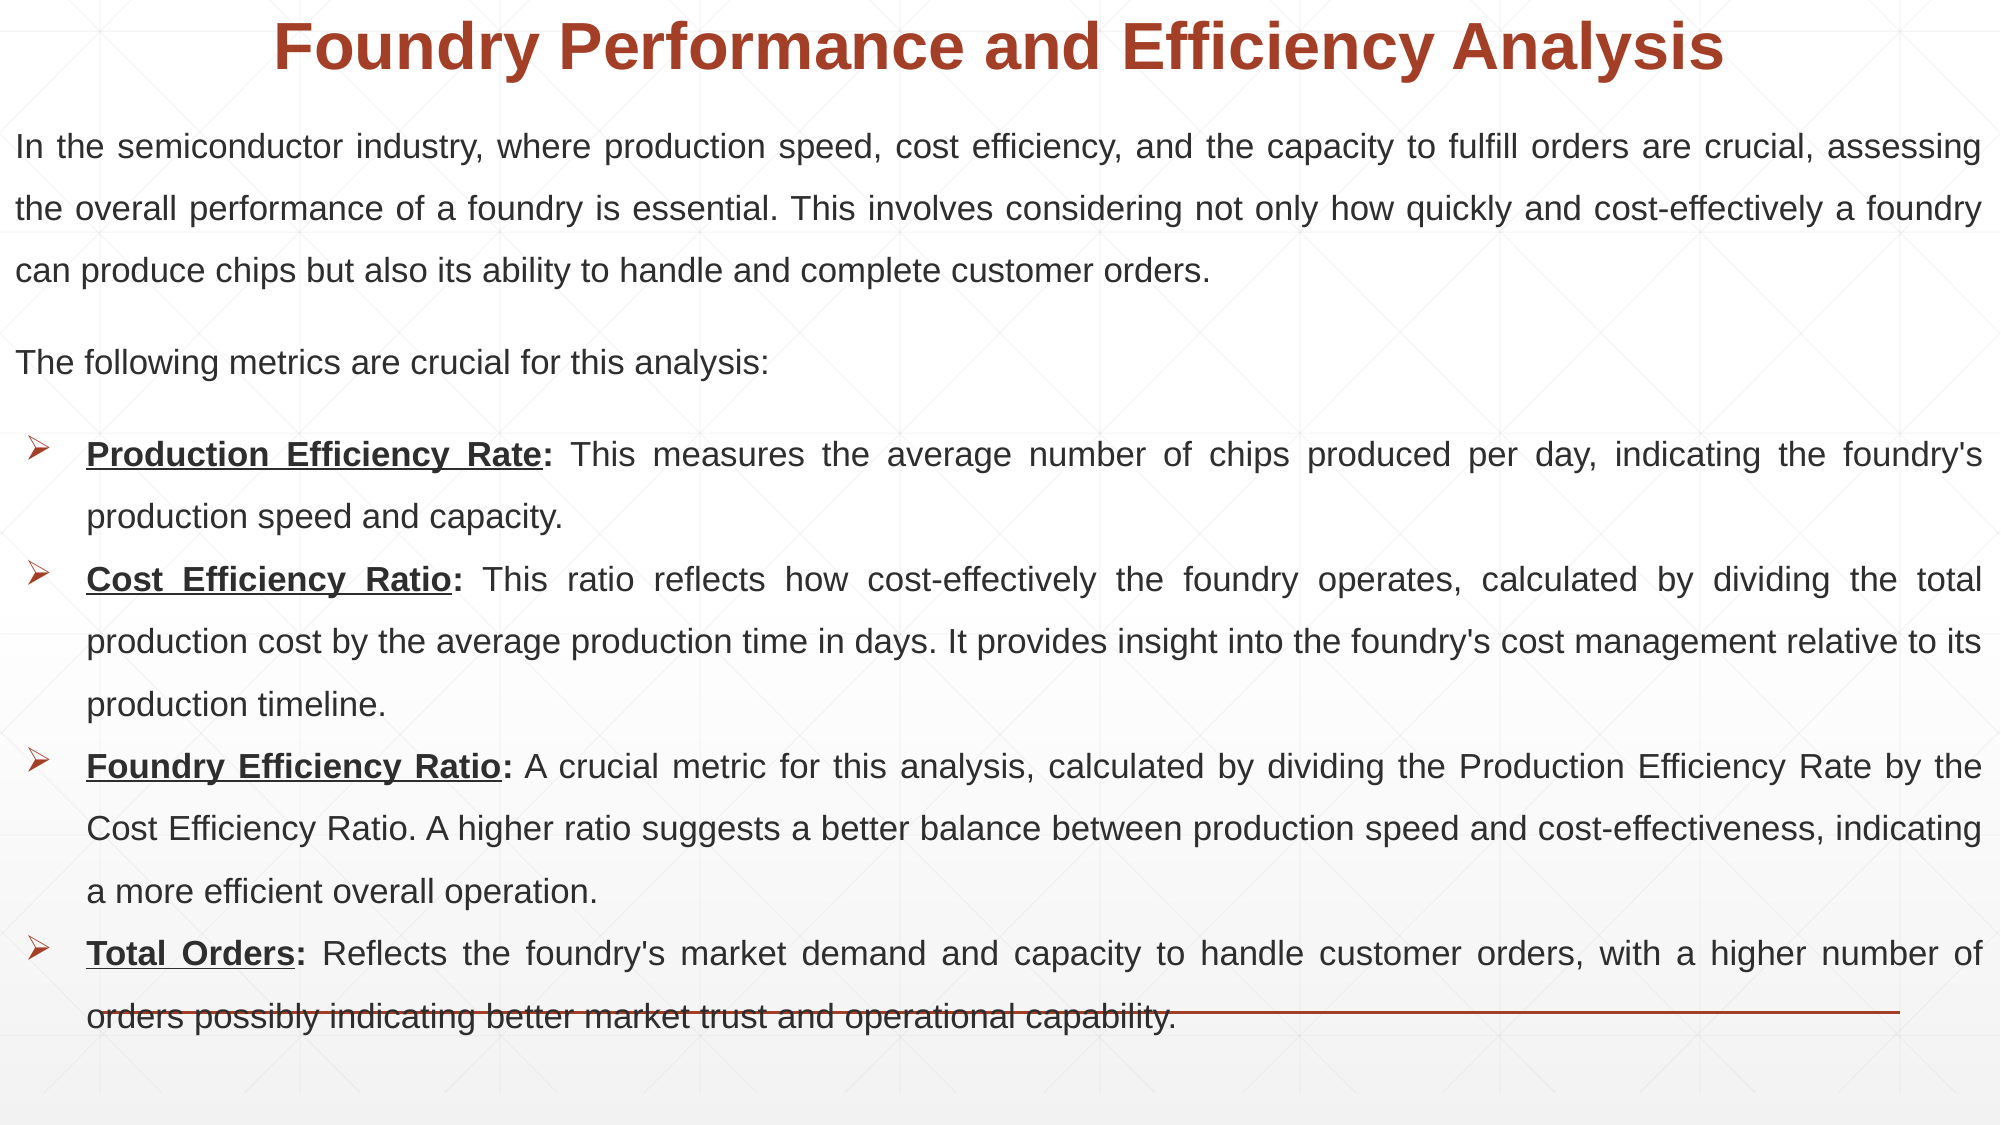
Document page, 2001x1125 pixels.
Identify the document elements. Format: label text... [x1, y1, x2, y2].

list In the semiconductor industry, where production speed, cost efficiency, and the capacity to fulfill orders are crucial, assessing the overall performance of a foundry is essential. This involves considering not only how quickly and cost-effectively a foundry can produce chips but also its ability to handle and complete customer orders. The following metrics are crucial for this analysis: Production Efficiency Rate: This measures the average number of chips produced per day, indicating the foundry's production speed and capacity. Cost Efficiency Ratio: This ratio reflects how cost-effectively the foundry operates, calculated by dividing the total production cost by the average production time in days. It provides insight into the foundry's cost management relative to its production timeline. Foundry Efficiency Ratio: A crucial metric for this analysis, calculated by dividing the Production Efficiency Rate by the Cost Efficiency Ratio. A higher ratio suggests a better balance between production speed and cost-effectiveness, indicating a more efficient overall operation. Total Orders: Reflects the foundry's market demand and capacity to handle customer orders, with a higher number of orders possibly indicating better market trust and operational capability. [0, 95, 2000, 1052]
title Foundry Performance and Efficiency Analysis [0, 0, 2000, 92]
